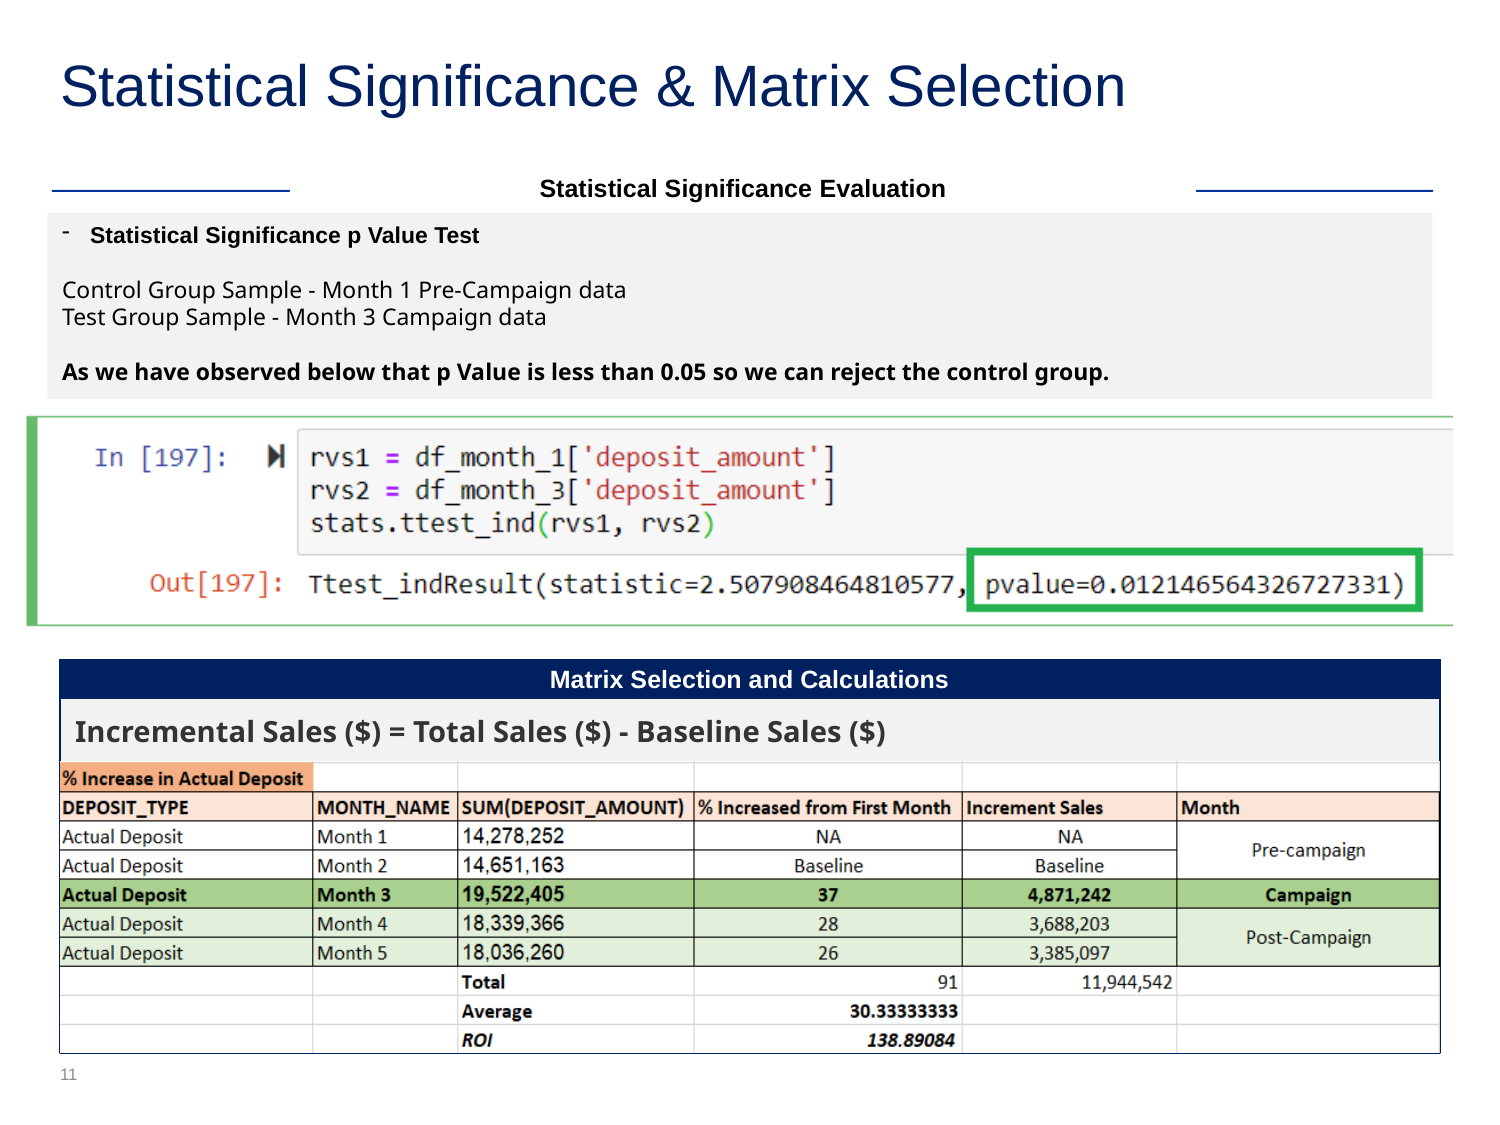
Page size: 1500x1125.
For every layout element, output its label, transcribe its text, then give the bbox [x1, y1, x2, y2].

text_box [59, 660, 1441, 760]
text_box Statistical Significance p Value Test Control Group Sample - Month 1 Pre-Campaign data Test Group Sample - Month 3 Campaign data As we have observed below that p Value is less than 0.05 so we can reject the control group. [47, 213, 1433, 397]
picture [59, 760, 1441, 1053]
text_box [52, 174, 1433, 204]
picture [19, 399, 1453, 653]
title Statistical Significance & Matrix Selection [60, 48, 1440, 126]
